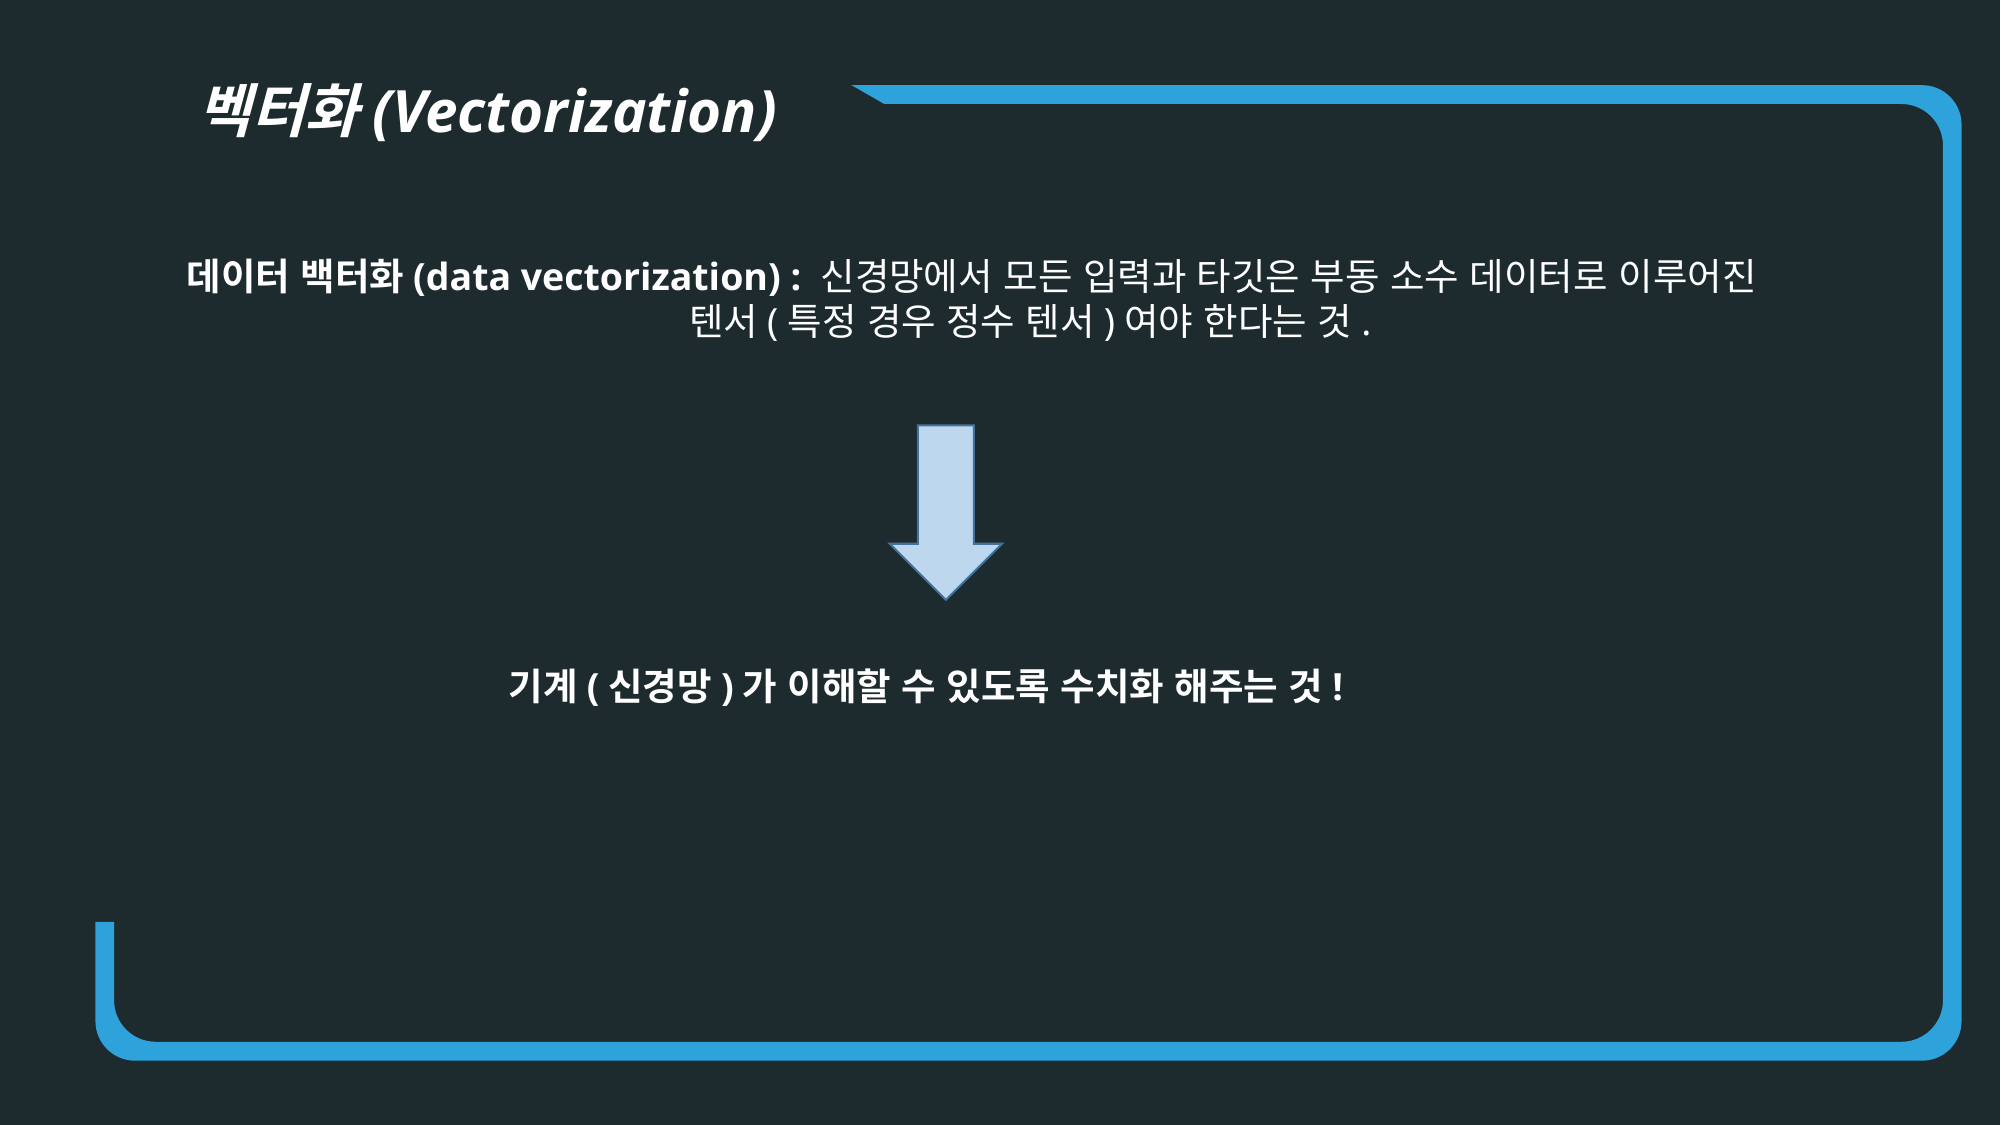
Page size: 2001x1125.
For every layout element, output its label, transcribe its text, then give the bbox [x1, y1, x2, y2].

text_box 데이터 백터화(data vectorization) : 신경망에서 모든 입력과 타깃은 부동 소수 데이터로 이루어진 텐서(특정 경우 정수 텐서)여야 한다는 것. [171, 245, 1864, 351]
text_box [850, 84, 1963, 655]
text_box [94, 716, 1963, 1062]
text_box 기계(신경망)가 이해할 수 있도록 수치화 해주는 것! [494, 655, 2000, 716]
text_box 벡터화(Vectorization) [171, 31, 803, 152]
text_box [887, 424, 1005, 602]
